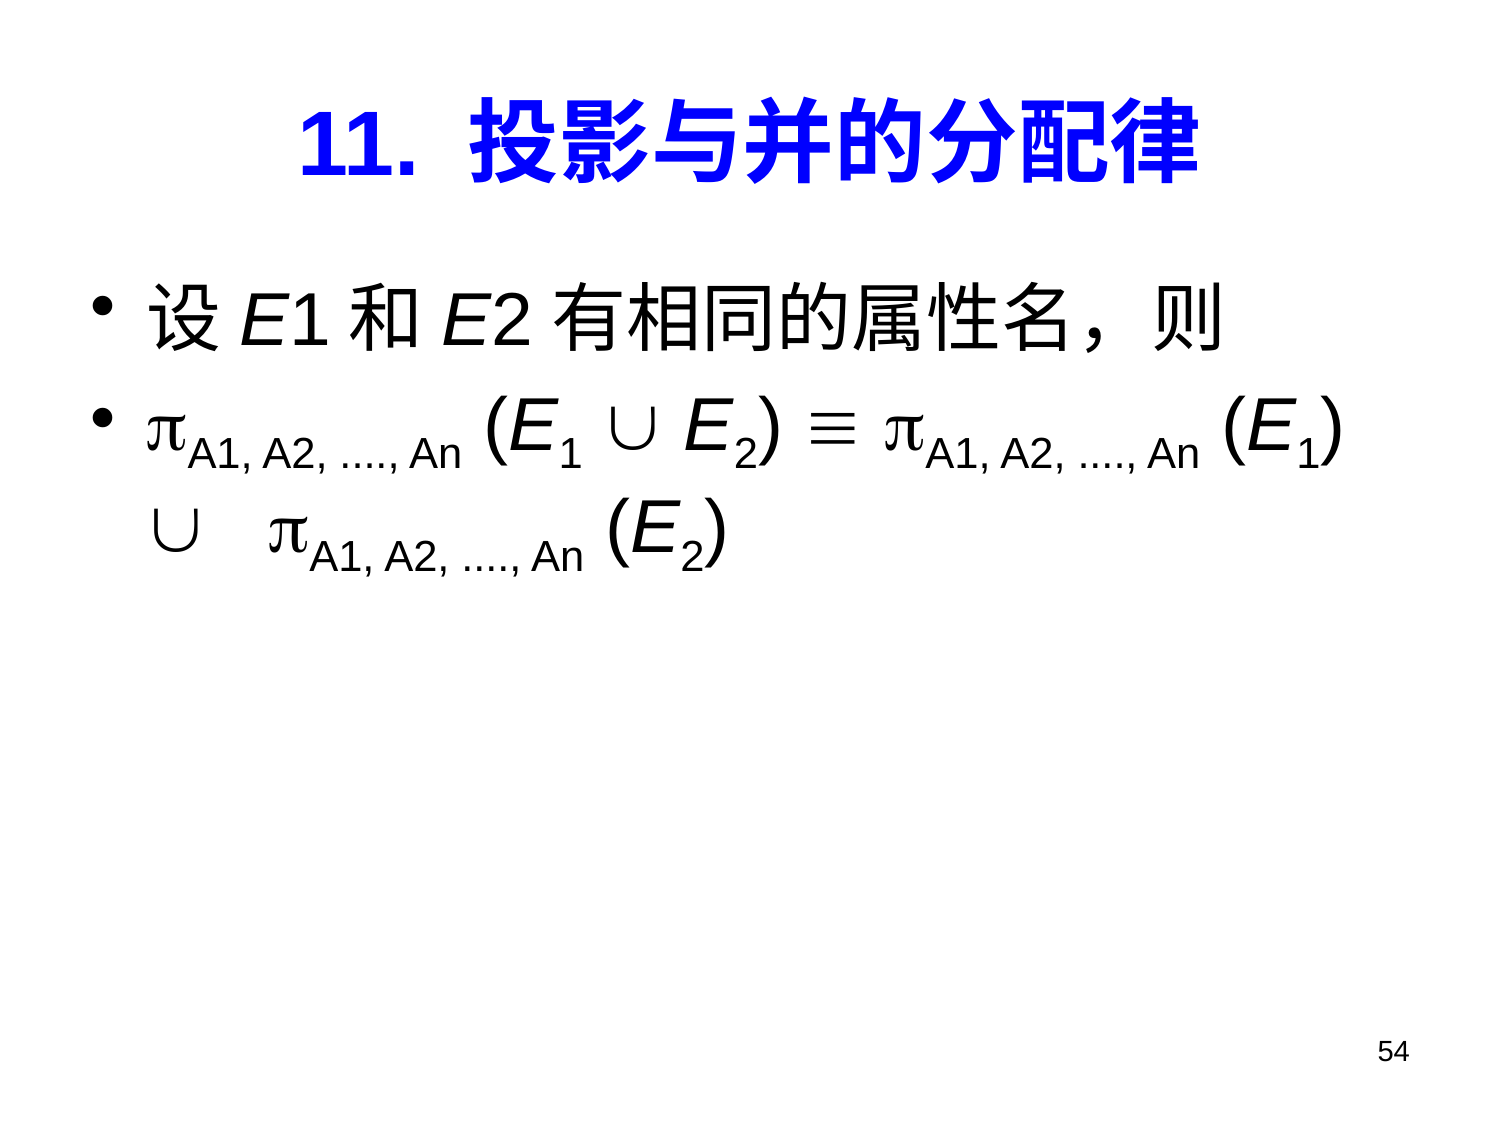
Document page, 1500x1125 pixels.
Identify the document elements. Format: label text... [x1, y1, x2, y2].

slide_number 54 [1074, 1024, 1426, 1103]
list 设E1和E2有相同的属性名，则 A1, A2, ...., An (E1  E2)  A1, A2, ...., An (E1)  A1, A2, ...., An (E2) [75, 262, 1425, 1005]
title 11. 投影与并的分配律 [75, 45, 1425, 233]
